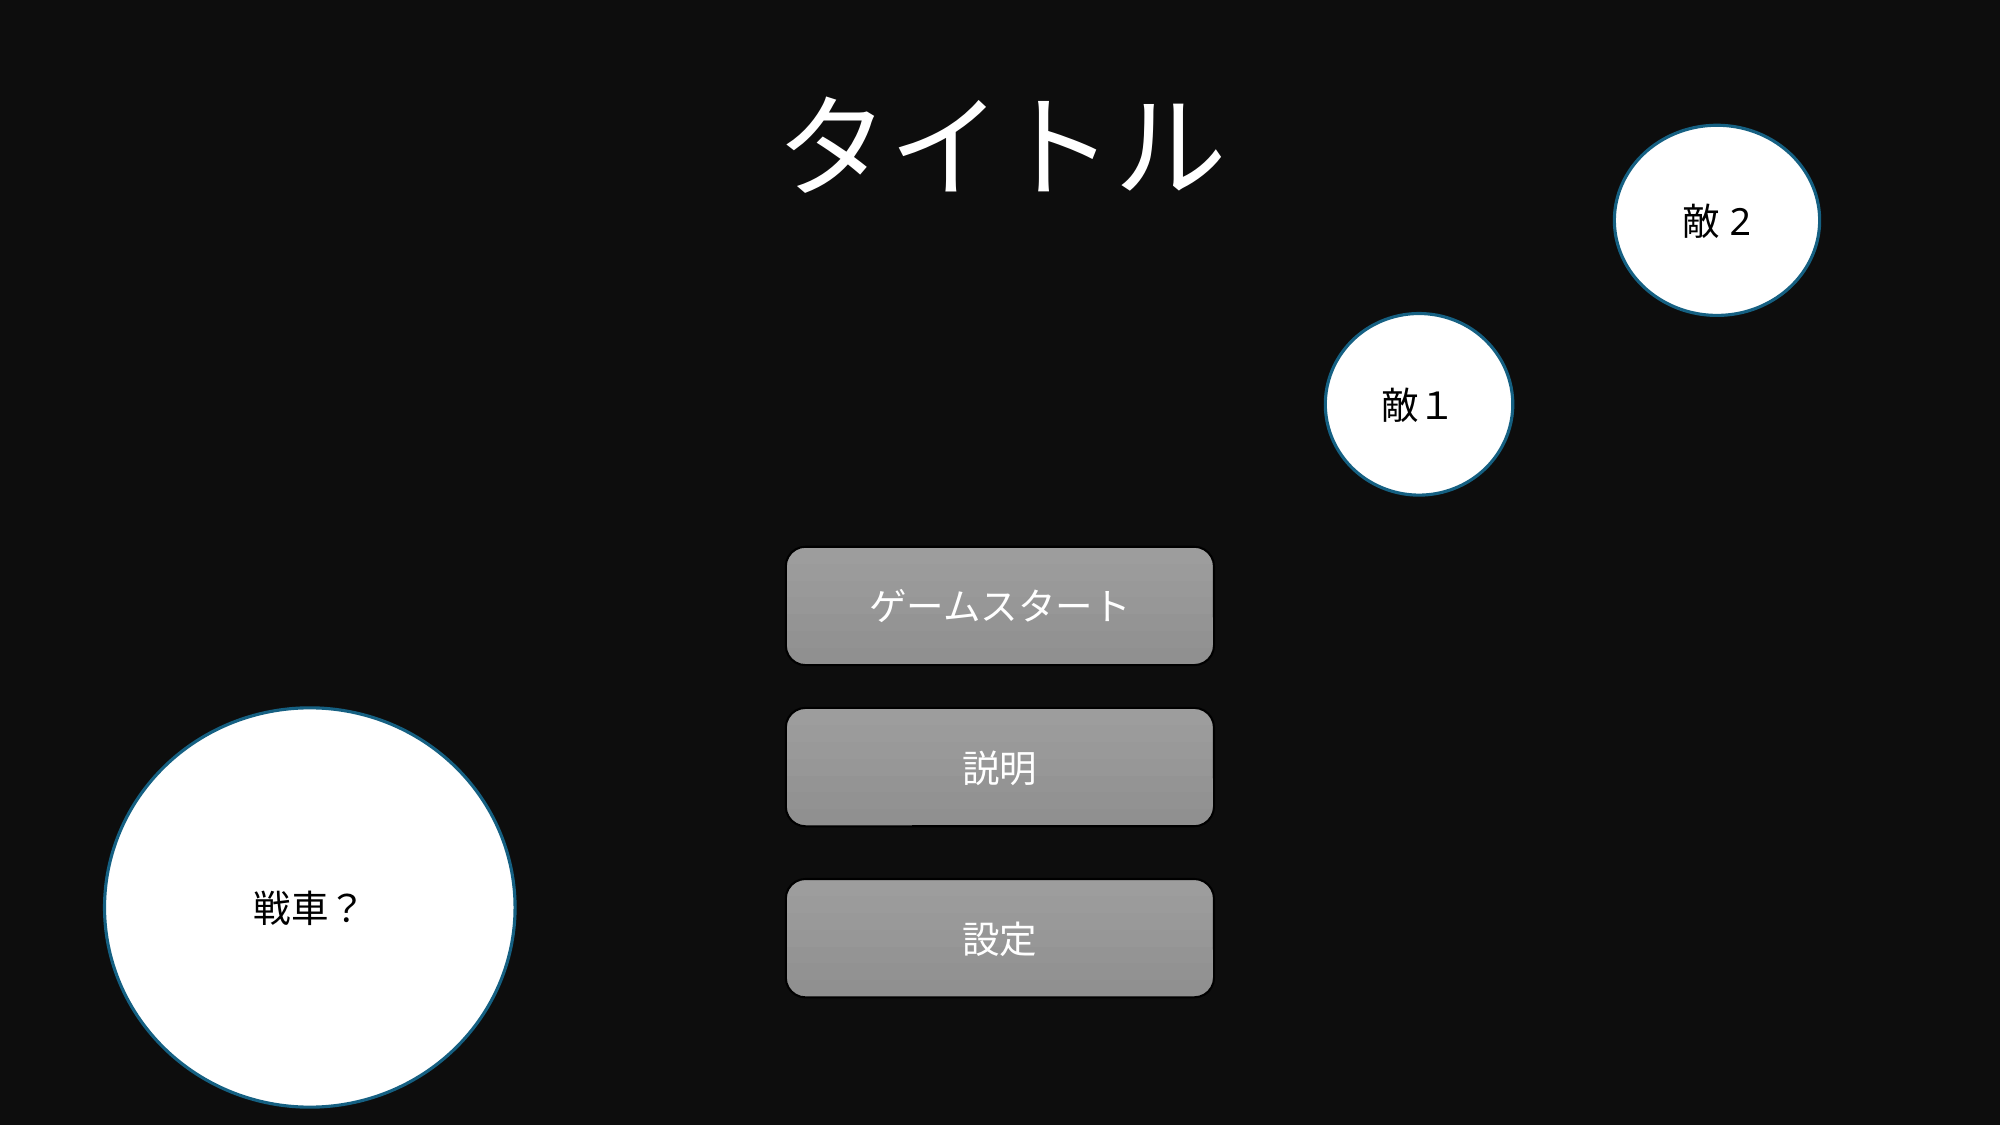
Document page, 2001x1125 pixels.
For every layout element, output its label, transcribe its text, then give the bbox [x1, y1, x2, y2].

text_box 戦車？ [102, 706, 517, 1109]
text_box 敵2 [1612, 123, 1822, 317]
text_box 説明 [784, 706, 1216, 828]
text_box 設定 [784, 877, 1216, 999]
text_box 敵１ [1323, 311, 1515, 497]
text_box タイトル [762, 68, 1412, 219]
text_box ゲームスタート [784, 545, 1216, 667]
